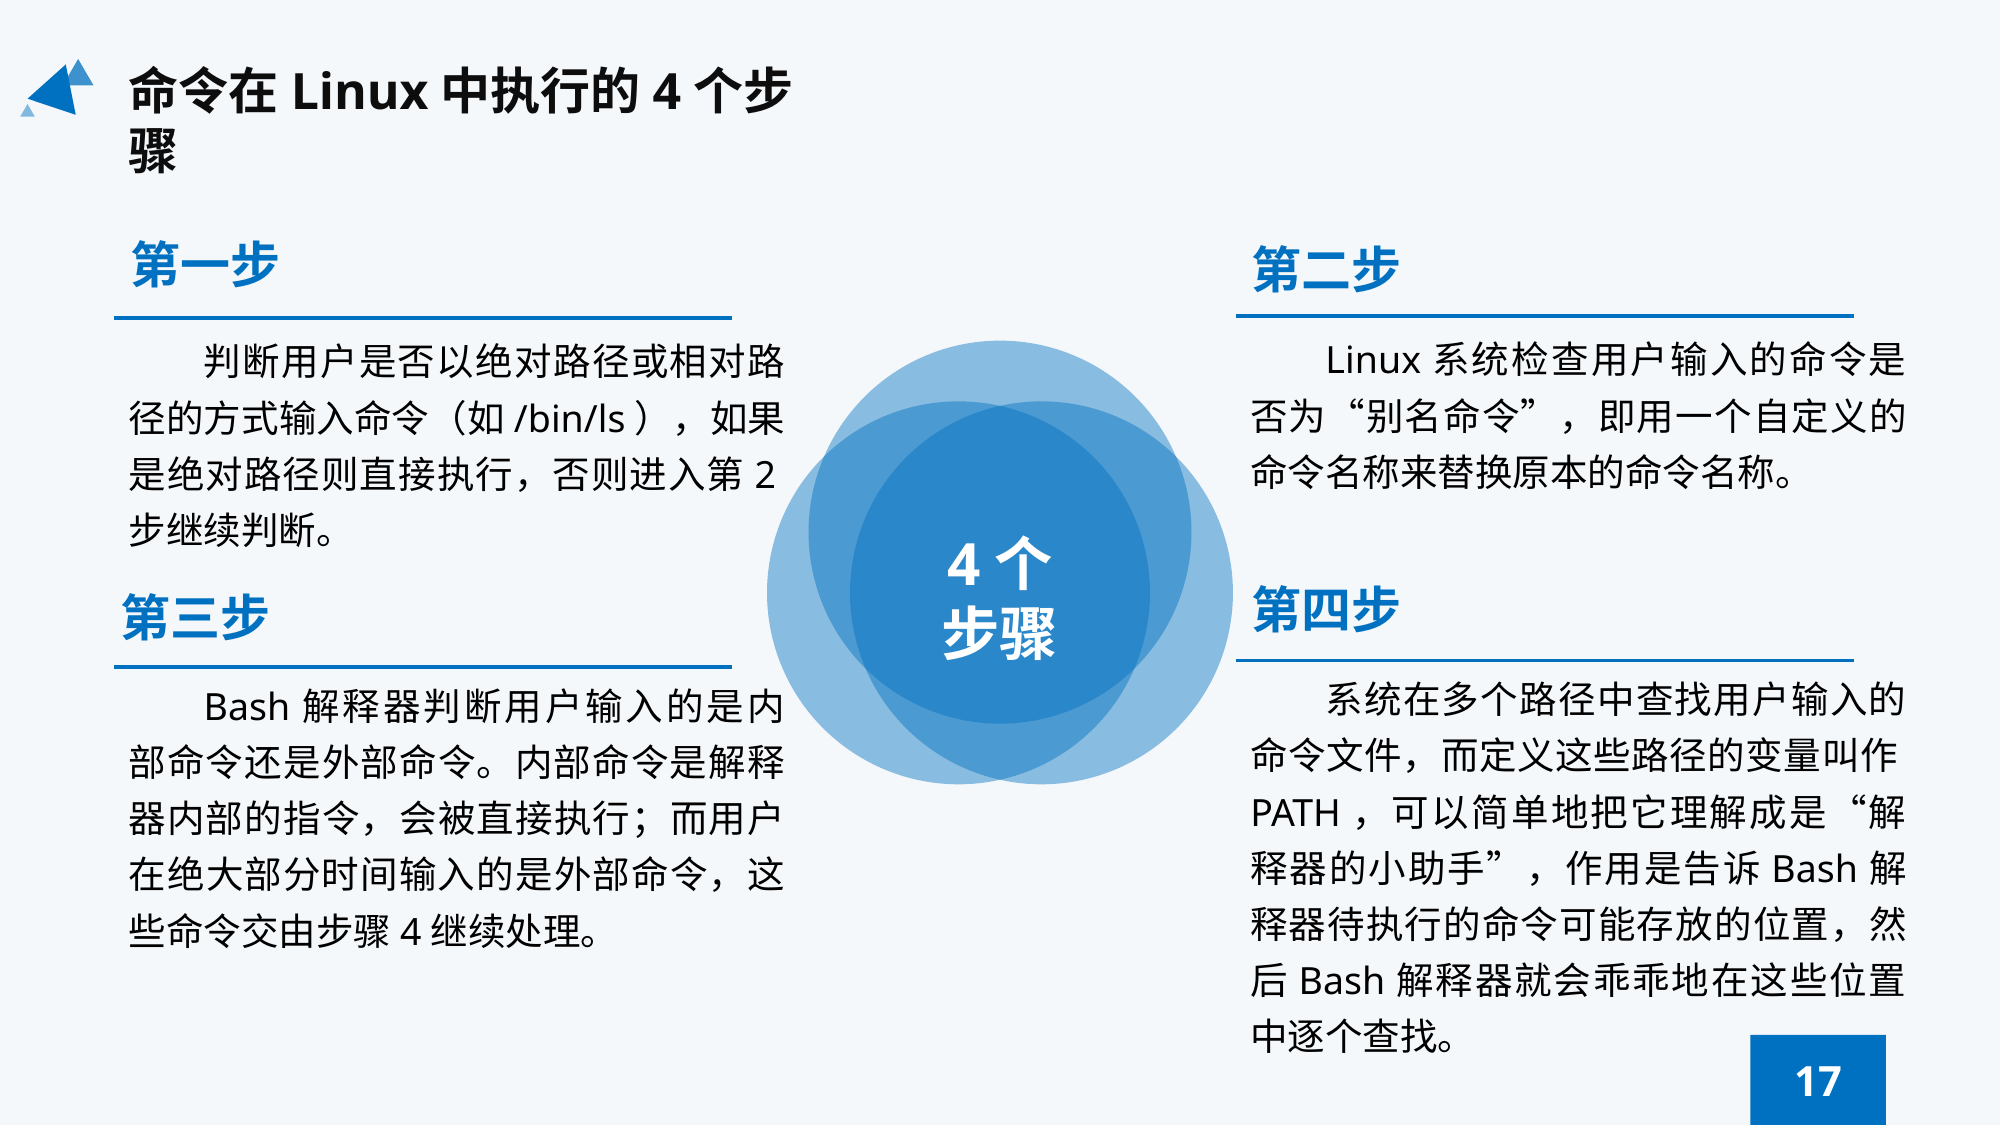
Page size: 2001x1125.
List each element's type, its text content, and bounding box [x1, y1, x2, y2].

text_box 第二步 [1237, 231, 1730, 307]
text_box 判断用户是否以绝对路径或相对路径的方式输入命令（如/bin/ls），如果是绝对路径则直接执行，否则进入第2步继续判断。 [113, 319, 800, 560]
text_box 命令在Linux中执行的4个步骤 [114, 52, 822, 187]
text_box 4个 步骤 [887, 519, 1113, 675]
text_box 第三步 [105, 579, 598, 655]
text_box 系统在多个路径中查找用户输入的命令文件，而定义这些路径的变量叫作PATH，可以简单地把它理解成是“解释器的小助手”，作用是告诉Bash解释器待执行的命令可能存放的位置，然后Bash解释器就会乖乖地在这些位置中逐个查找。 [1235, 657, 1922, 1066]
text_box [765, 400, 1152, 786]
text_box Bash解释器判断用户输入的是内部命令还是外部命令。内部命令是解释器内部的指令，会被直接执行；而用户在绝大部分时间输入的是外部命令，这些命令交由步骤4继续处理。 [113, 664, 800, 960]
text_box Linux系统检查用户输入的命令是否为“别名命令”，即用一个自定义的命令名称来替换原本的命令名称。 [1235, 317, 1922, 502]
text_box 第一步 [115, 226, 608, 302]
text_box [1000, 457, 1234, 786]
text_box [823, 339, 1193, 669]
text_box 第四步 [1237, 571, 1730, 647]
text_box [1750, 1034, 1886, 1125]
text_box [20, 58, 94, 117]
